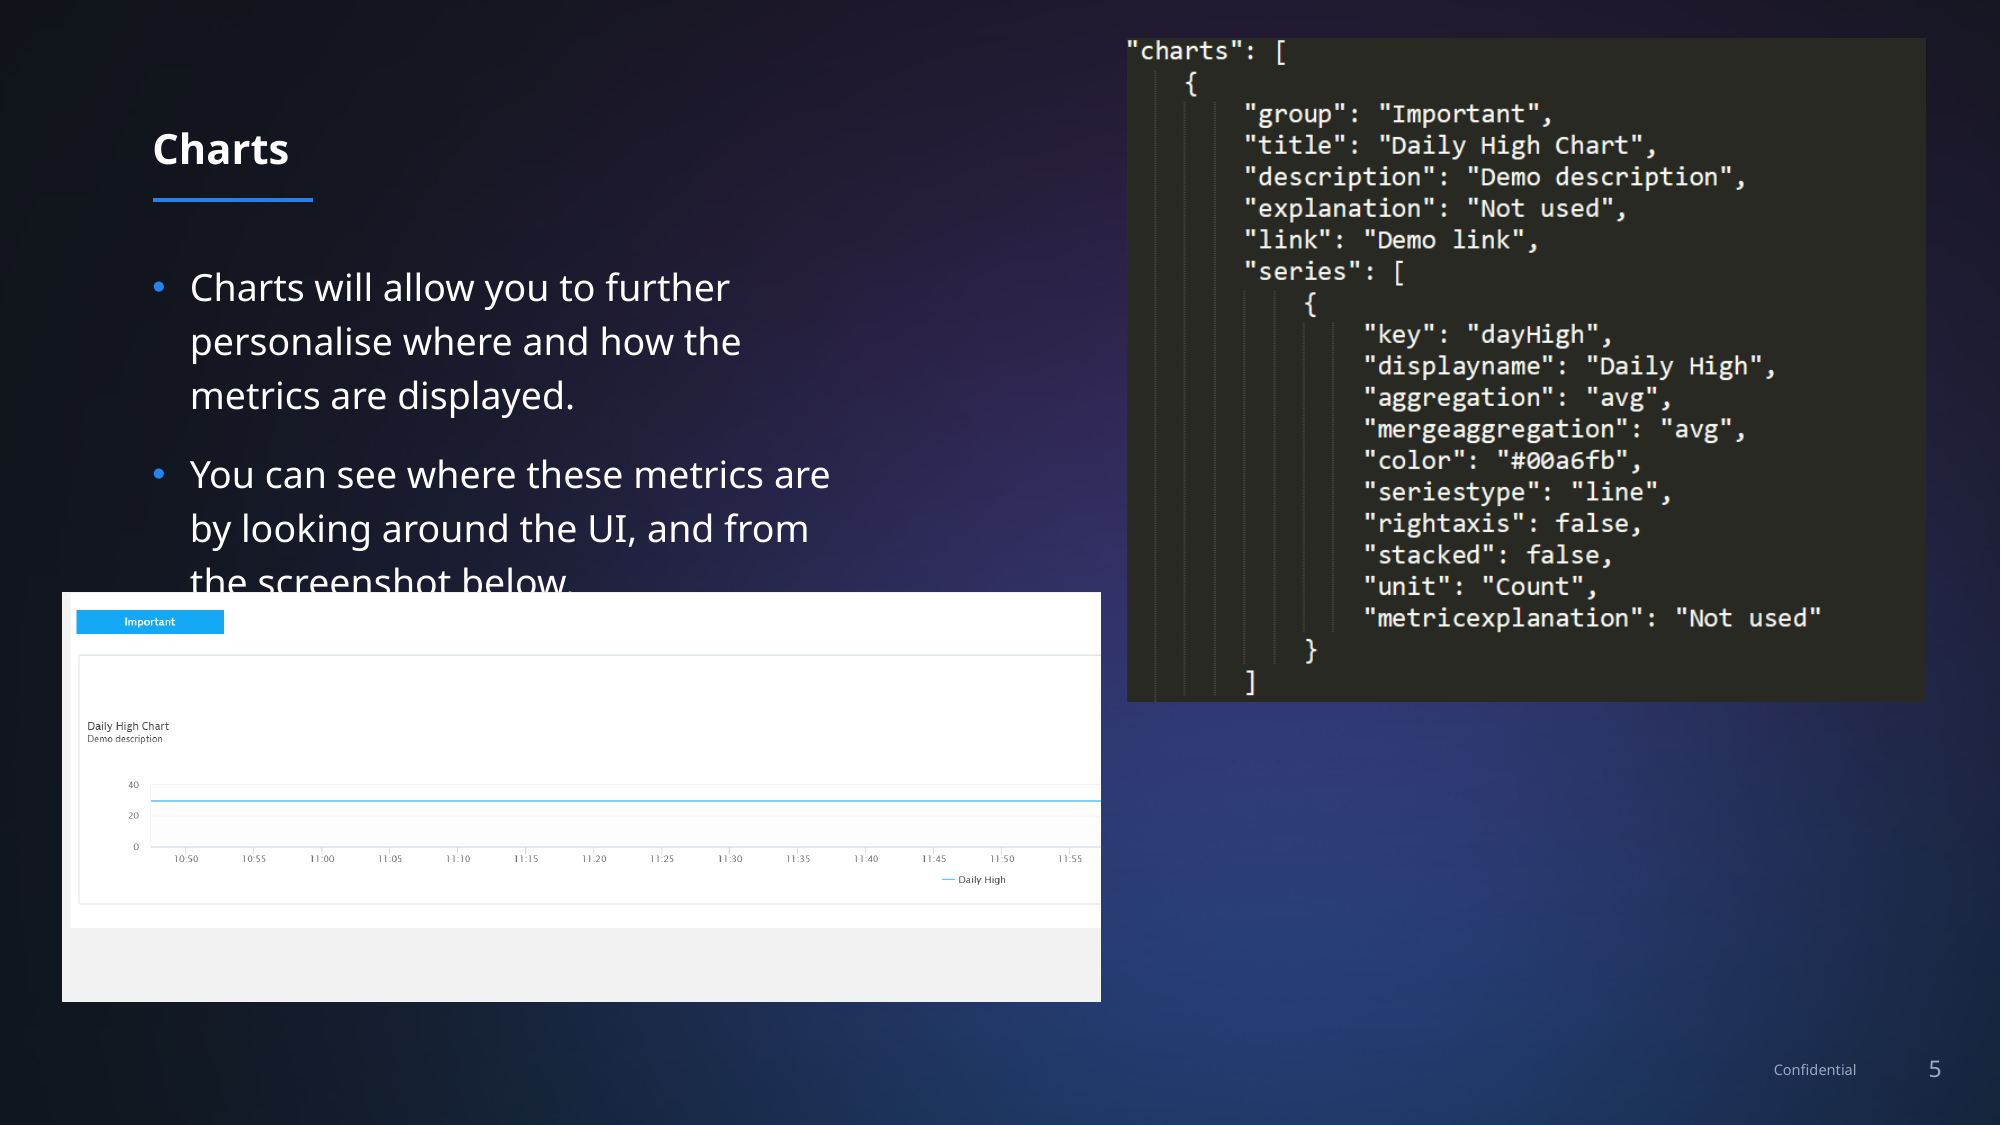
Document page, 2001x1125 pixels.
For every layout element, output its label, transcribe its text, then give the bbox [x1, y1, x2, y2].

picture [0, 0, 2000, 1125]
list Charts will allow you to further personalise where and how the metrics are displayed. You can see where these metrics are by looking around the UI, and from the screenshot below. [137, 1002, 873, 1011]
title Charts [137, 59, 982, 181]
list Charts will allow you to further personalise where and how the metrics are displayed. You can see where these metrics are by looking around the UI, and from the screenshot below. [137, 247, 873, 592]
